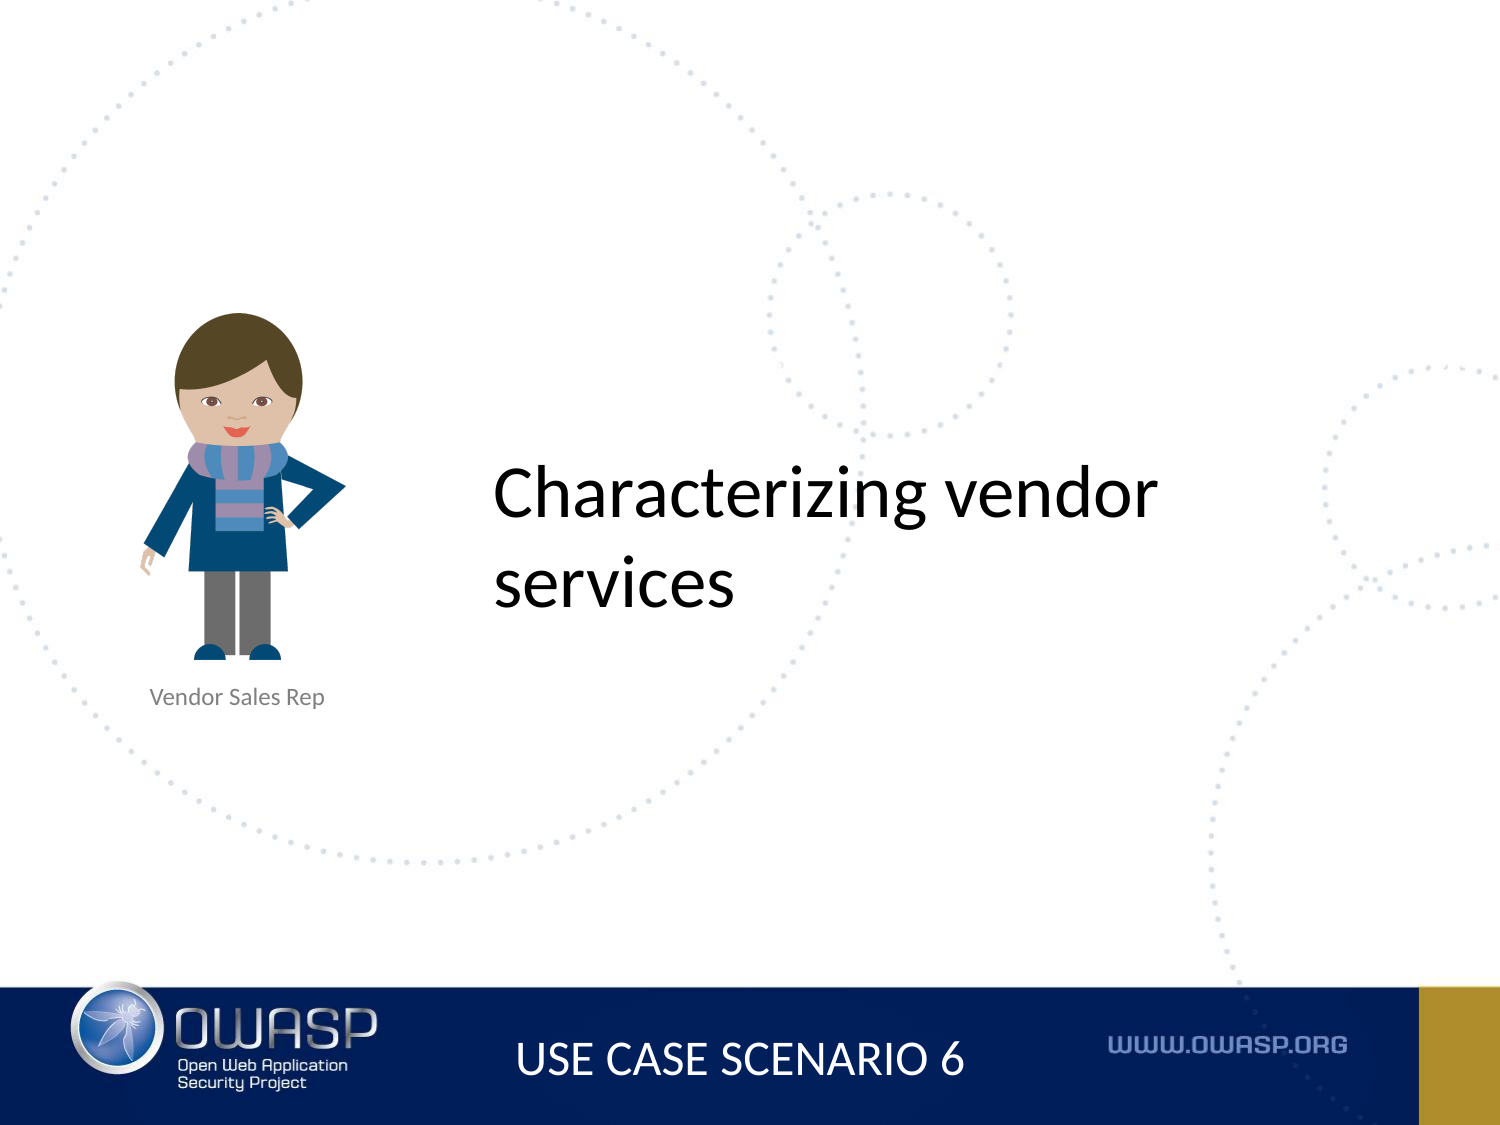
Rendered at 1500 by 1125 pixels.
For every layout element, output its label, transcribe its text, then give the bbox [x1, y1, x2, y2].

list Characterizing vendor services [478, 45, 1423, 940]
text_box Vendor Sales Rep [84, 675, 391, 716]
picture [0, 0, 1500, 1125]
text_box Use Case Scenario 6 [383, 1018, 1097, 1103]
